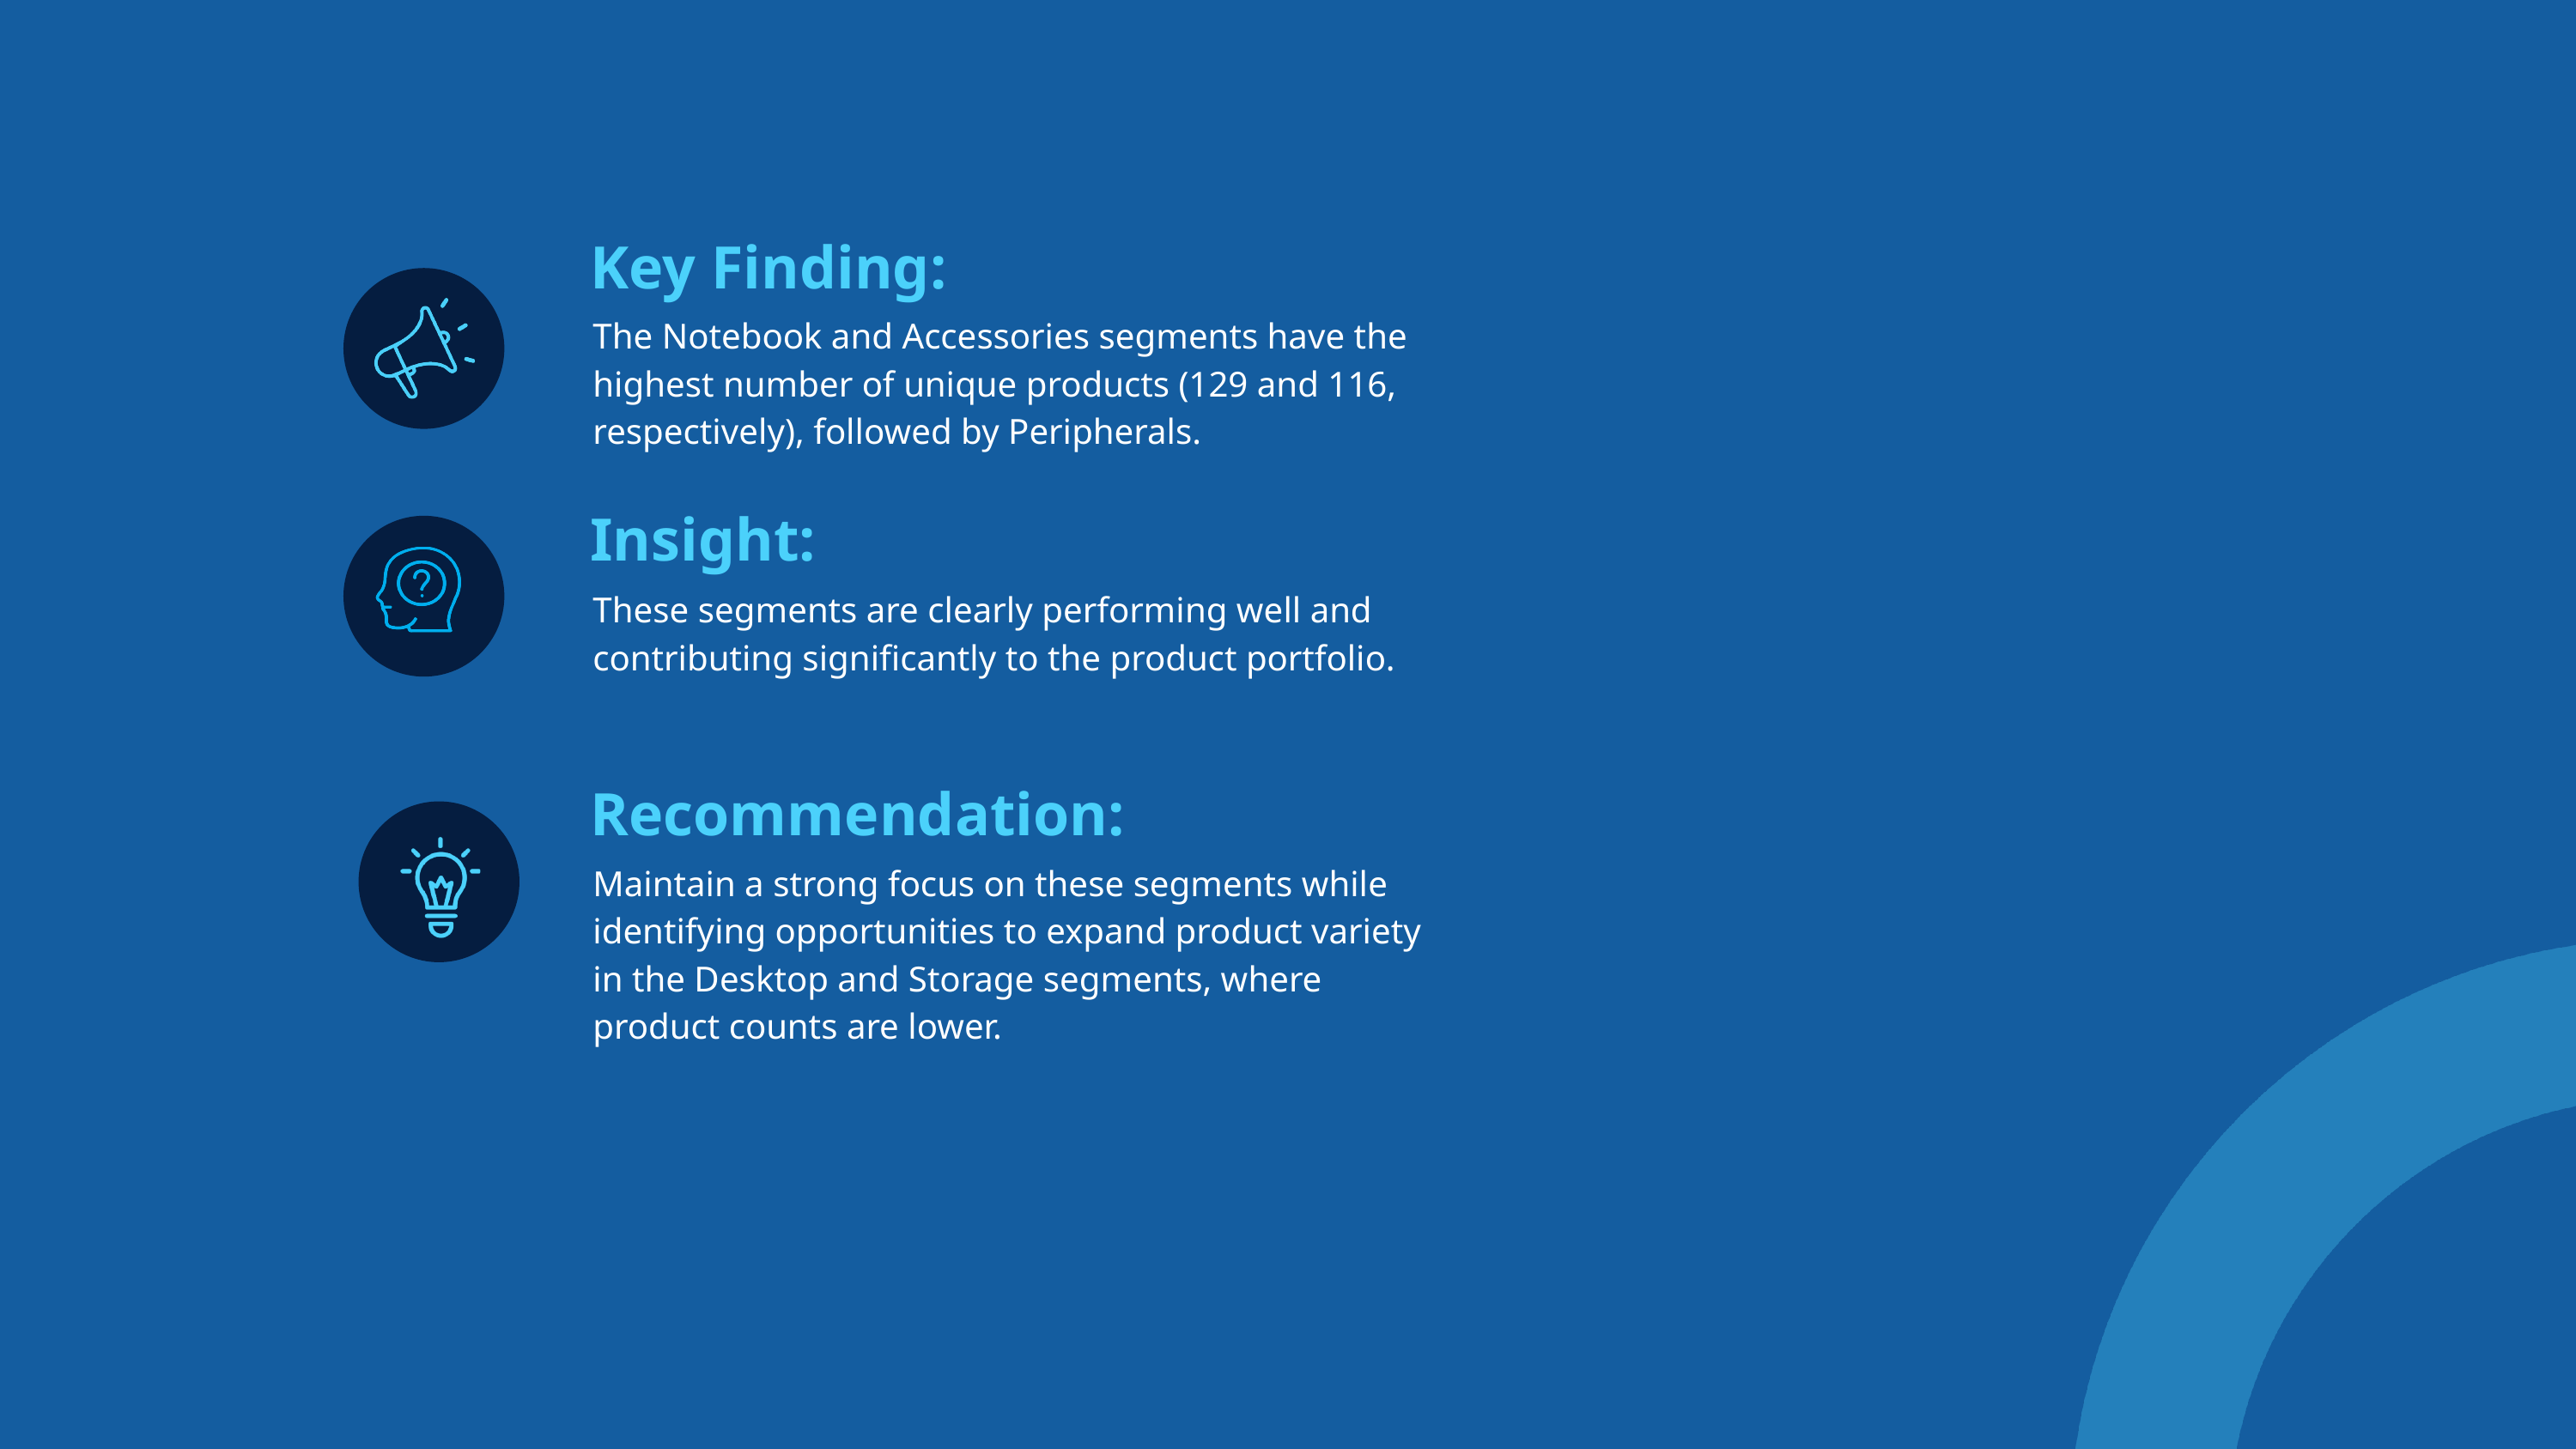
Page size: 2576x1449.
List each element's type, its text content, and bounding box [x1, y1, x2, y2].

text_box Key Finding: [590, 220, 1211, 301]
text_box Maintain a strong focus on these segments while identifying opportunities to expand product variety in the Desktop and Storage segments, where product counts are lower. [592, 855, 1441, 1046]
text_box [2069, 938, 2576, 1449]
text_box Recommendation: [590, 767, 1211, 848]
text_box Insight: [590, 493, 1211, 574]
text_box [343, 267, 505, 429]
text_box These segments are clearly performing well and contributing significantly to the product portfolio. [917, 582, 1441, 678]
text_box The Notebook and Accessories segments have the highest number of unique products (129 and 116, respectively), followed by Peripherals. [592, 308, 1441, 452]
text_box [358, 801, 520, 963]
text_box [343, 515, 914, 699]
